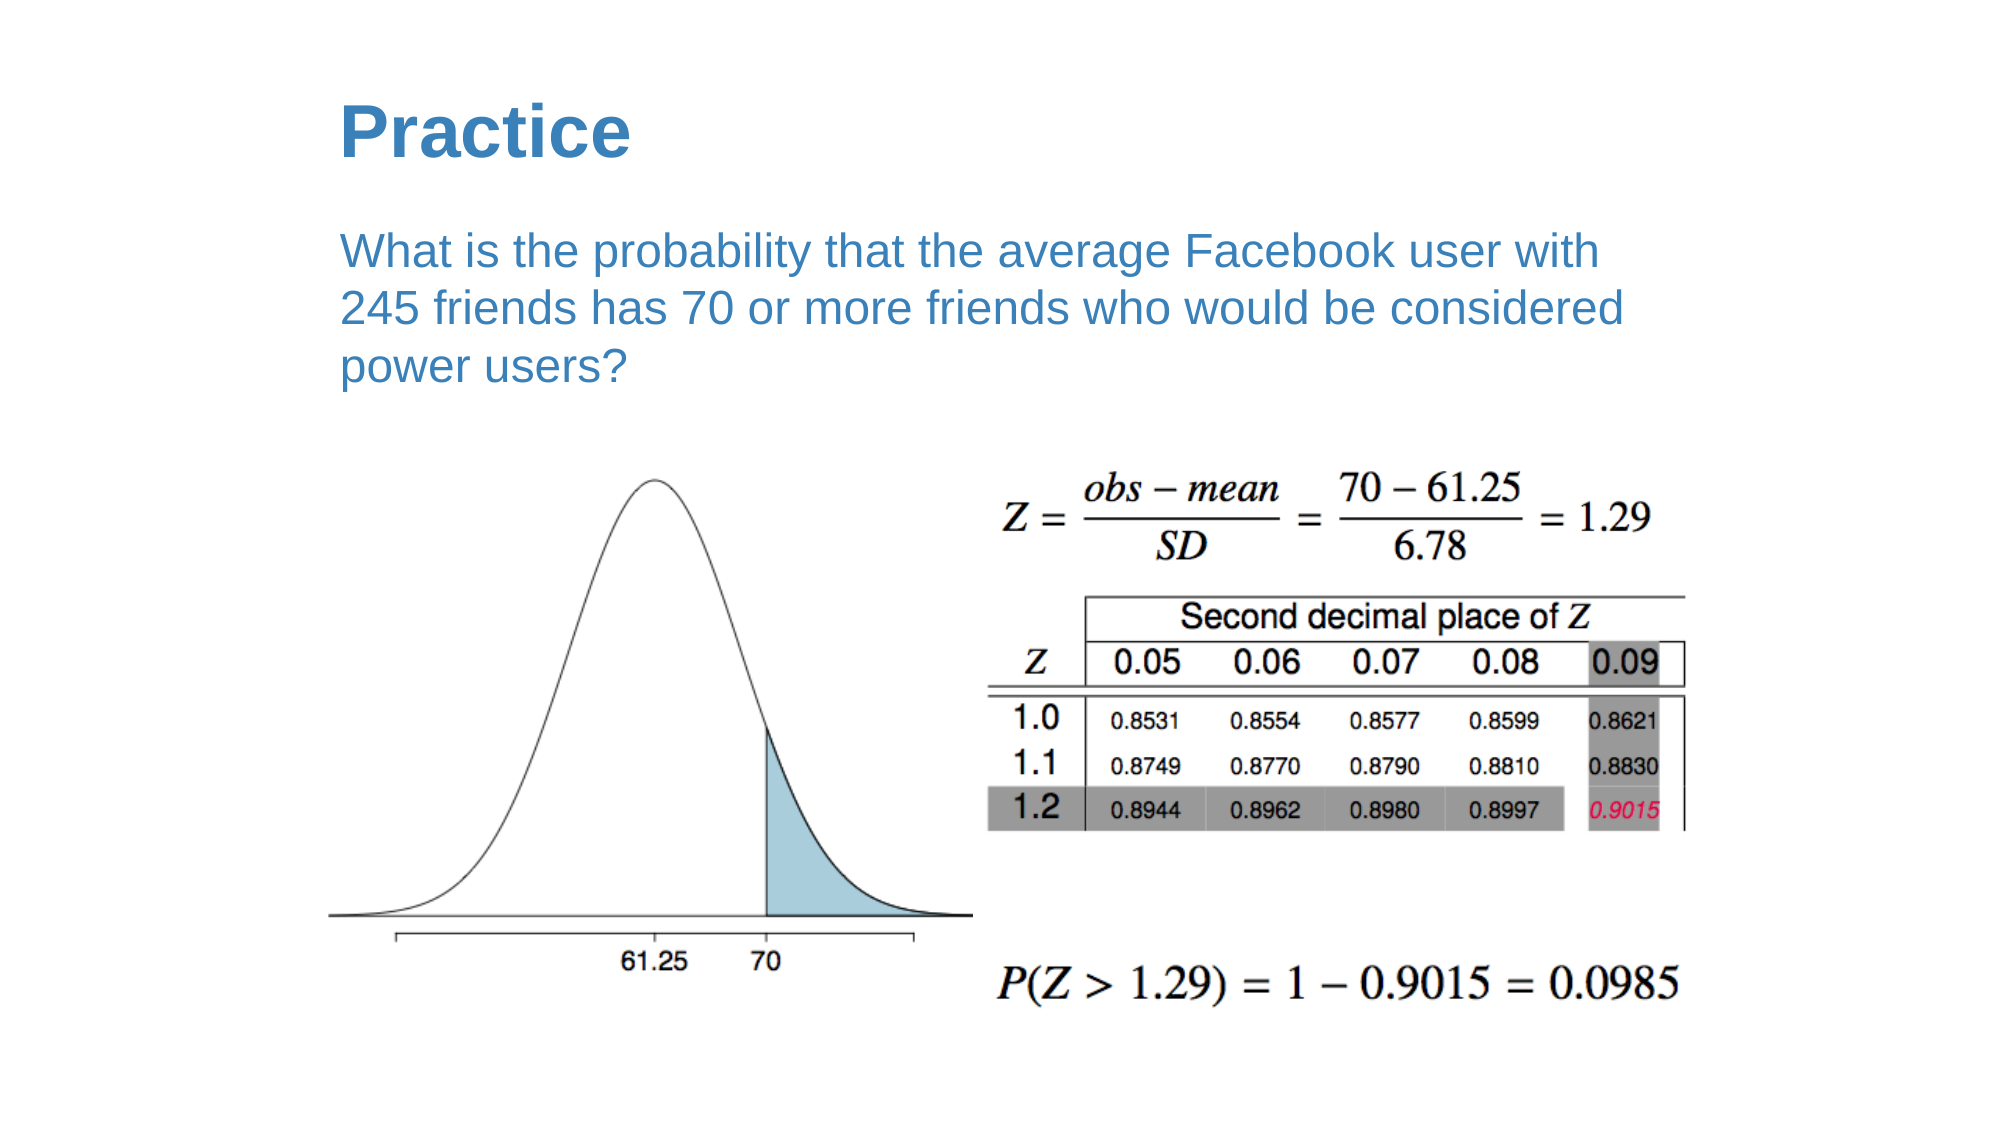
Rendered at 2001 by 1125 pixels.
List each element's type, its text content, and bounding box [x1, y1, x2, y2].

picture [301, 443, 1748, 1078]
list What is the probability that the average Facebook user with 245 friends has 70 or more friends who would be considered power users? [325, 204, 1675, 443]
title Practice [324, 0, 1675, 188]
